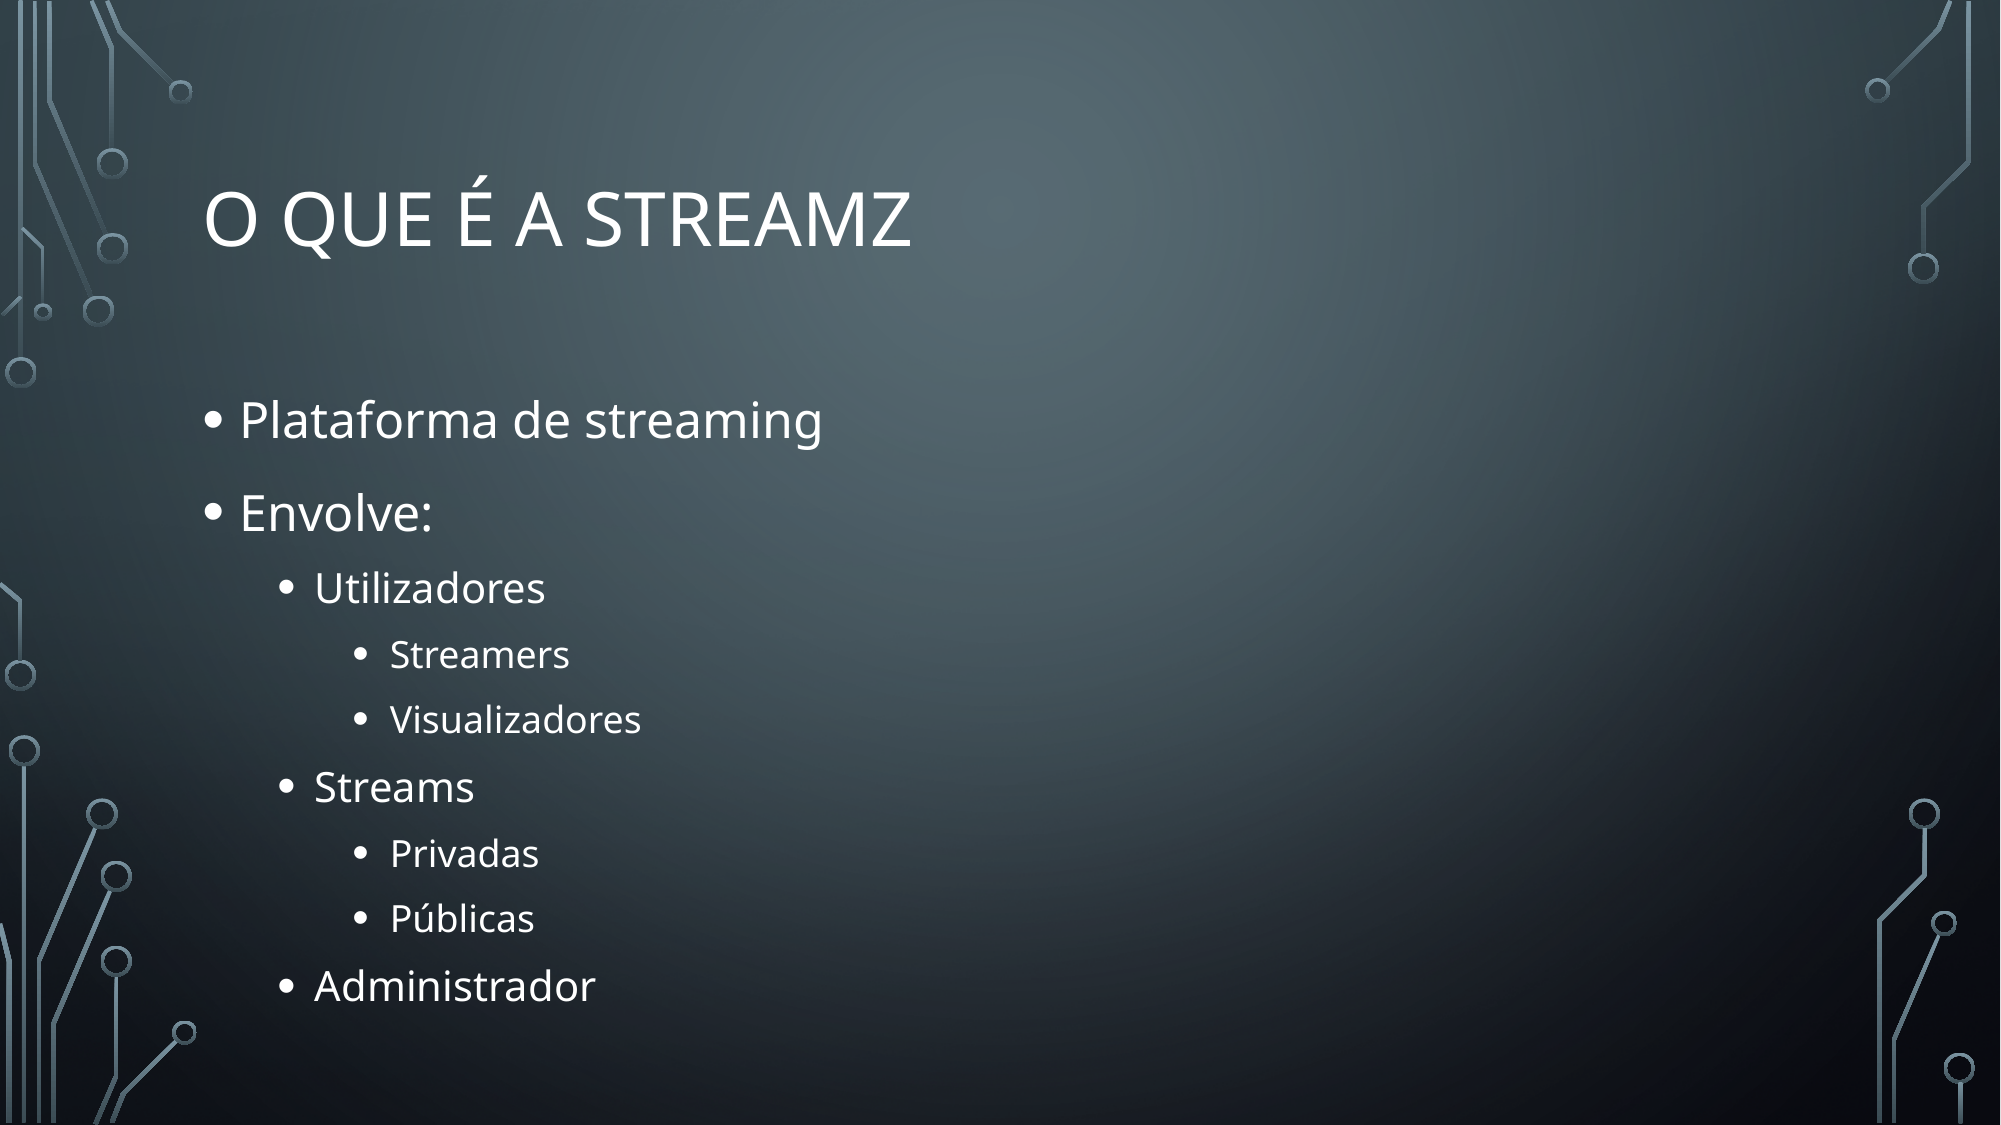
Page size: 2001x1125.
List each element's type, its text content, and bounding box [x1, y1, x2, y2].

list Plataforma de streaming Envolve: Utilizadores Streamers Visualizadores Streams Privadas Públicas Administrador [187, 369, 1813, 1024]
title O que é a StreamZ [187, 101, 1813, 344]
